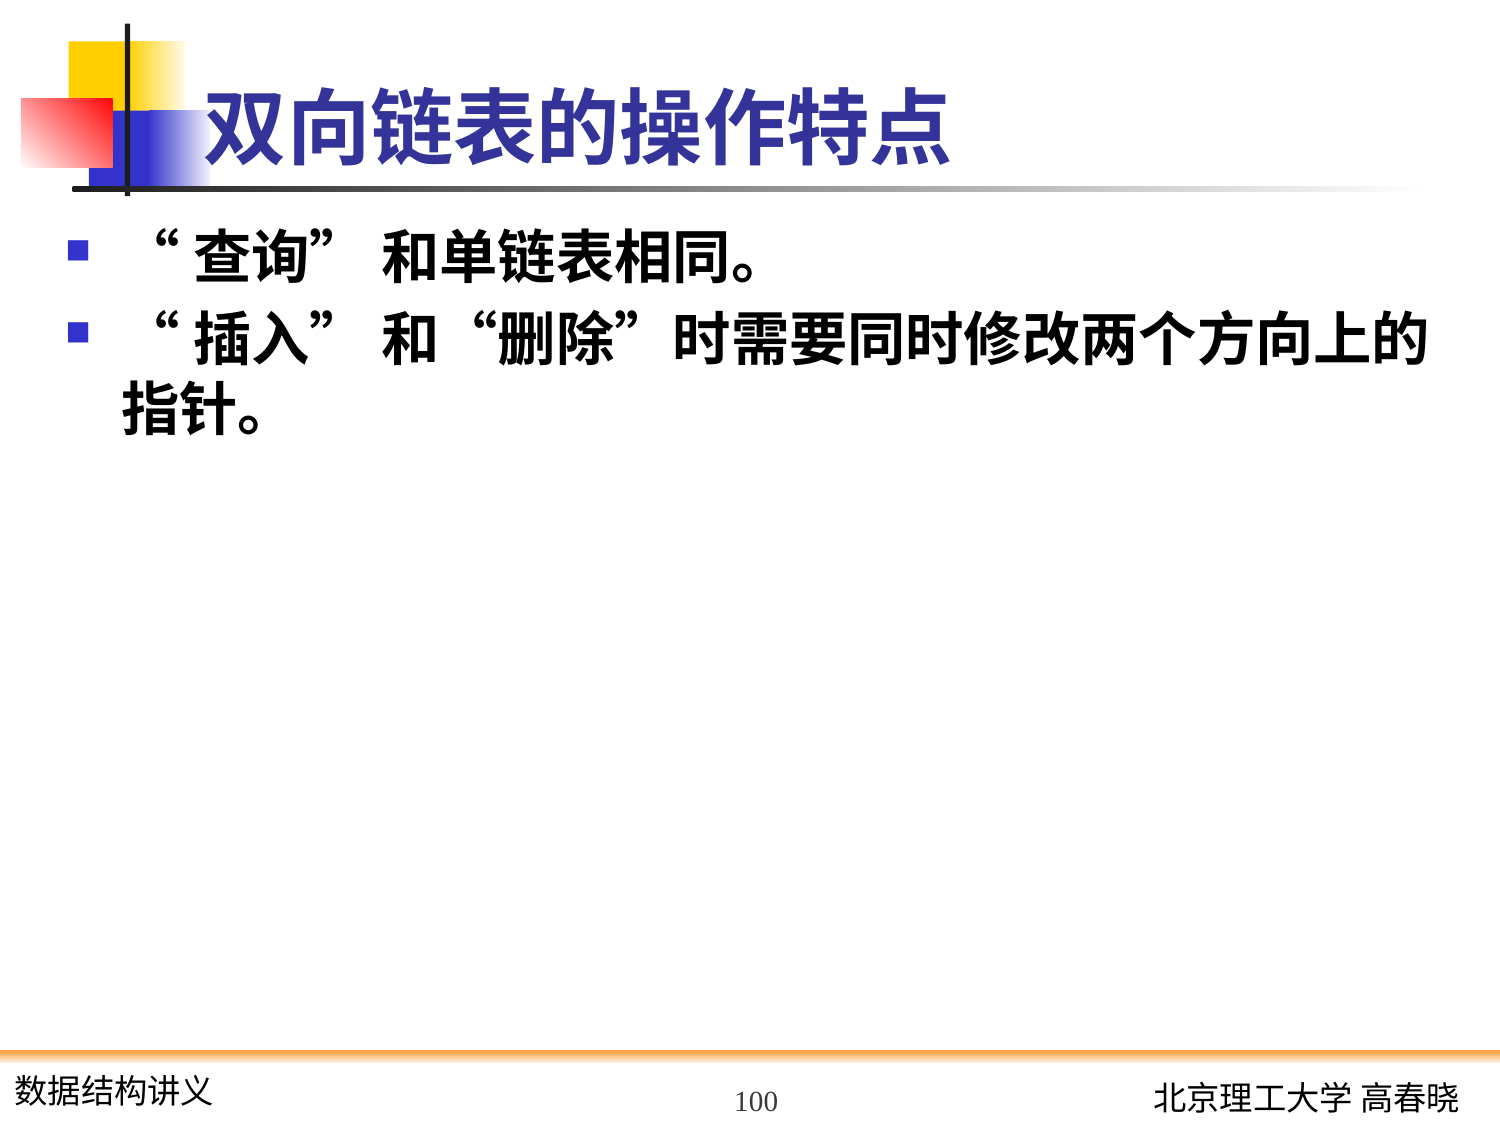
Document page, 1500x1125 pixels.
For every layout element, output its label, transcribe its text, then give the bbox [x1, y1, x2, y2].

slide_number 100 [599, 1049, 913, 1125]
list “查询” 和单链表相同。 “插入” 和“删除”时需要同时修改两个方向上的指针。 [50, 212, 1469, 1038]
title 双向链表的操作特点 [188, 19, 1468, 183]
